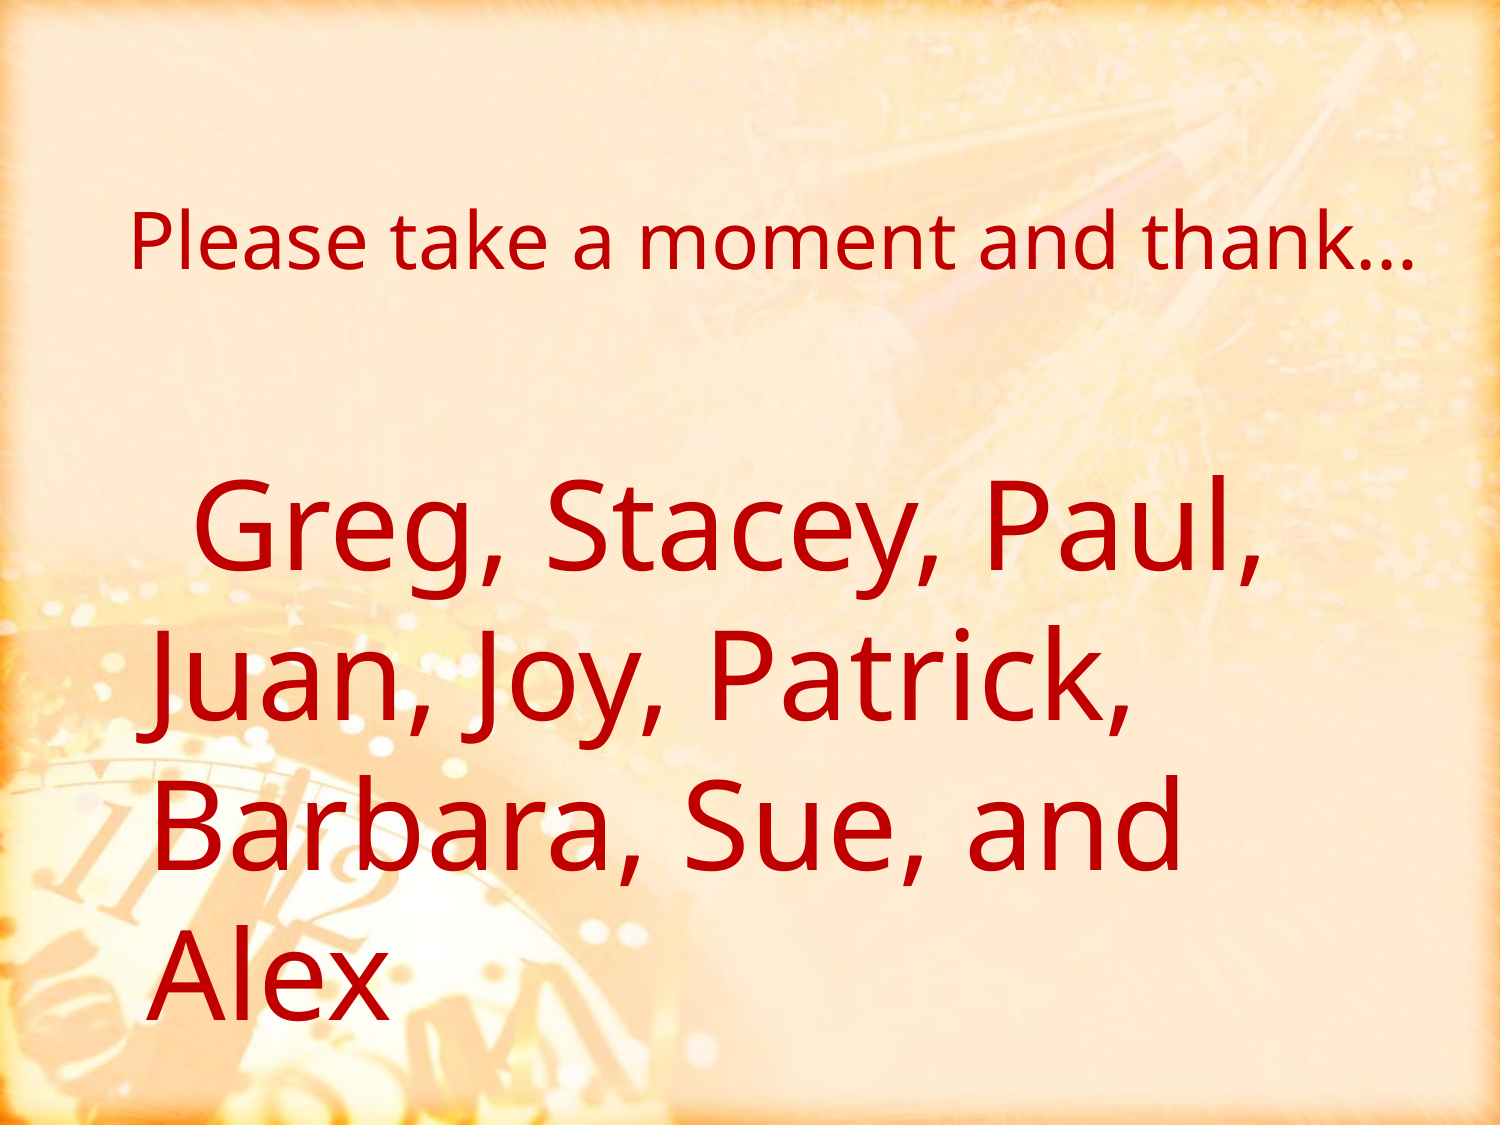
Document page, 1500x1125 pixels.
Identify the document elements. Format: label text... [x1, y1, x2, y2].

title Please take a moment and thank… [112, 137, 1463, 338]
list Greg, Stacey, Paul, Juan, Joy, Patrick, Barbara, Sue, and Alex [74, 437, 1426, 1076]
picture [0, 0, 1500, 1125]
